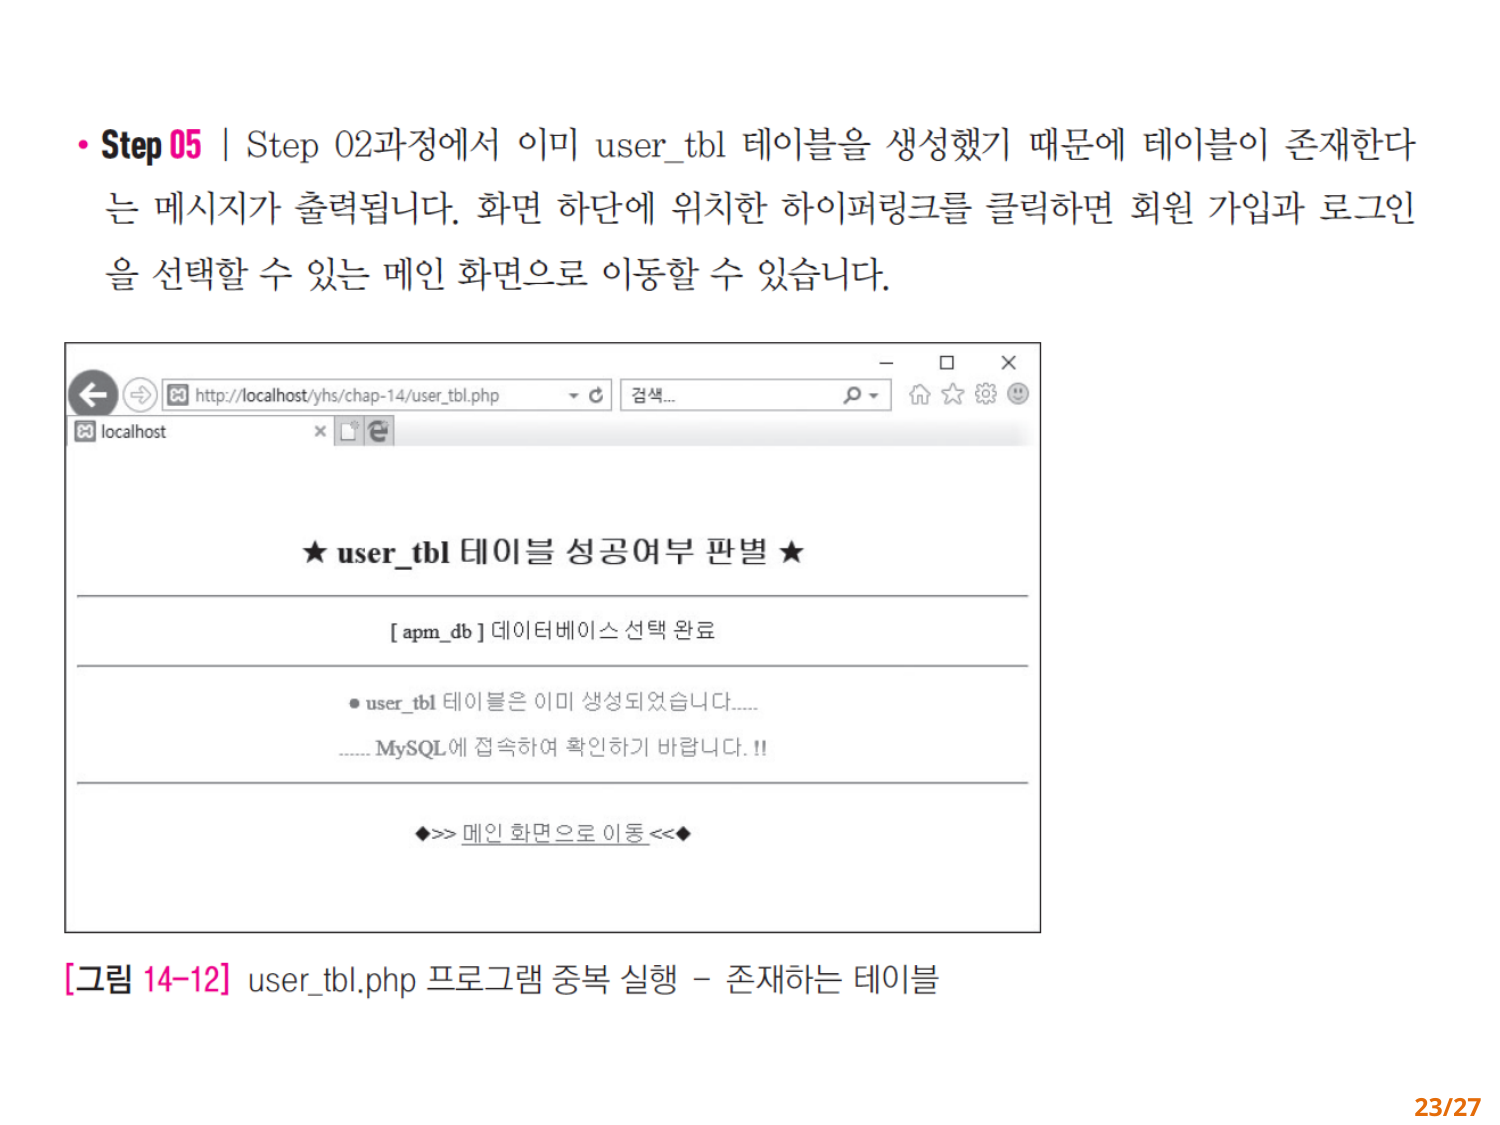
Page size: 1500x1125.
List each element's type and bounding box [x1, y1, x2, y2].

picture [45, 103, 1434, 1013]
